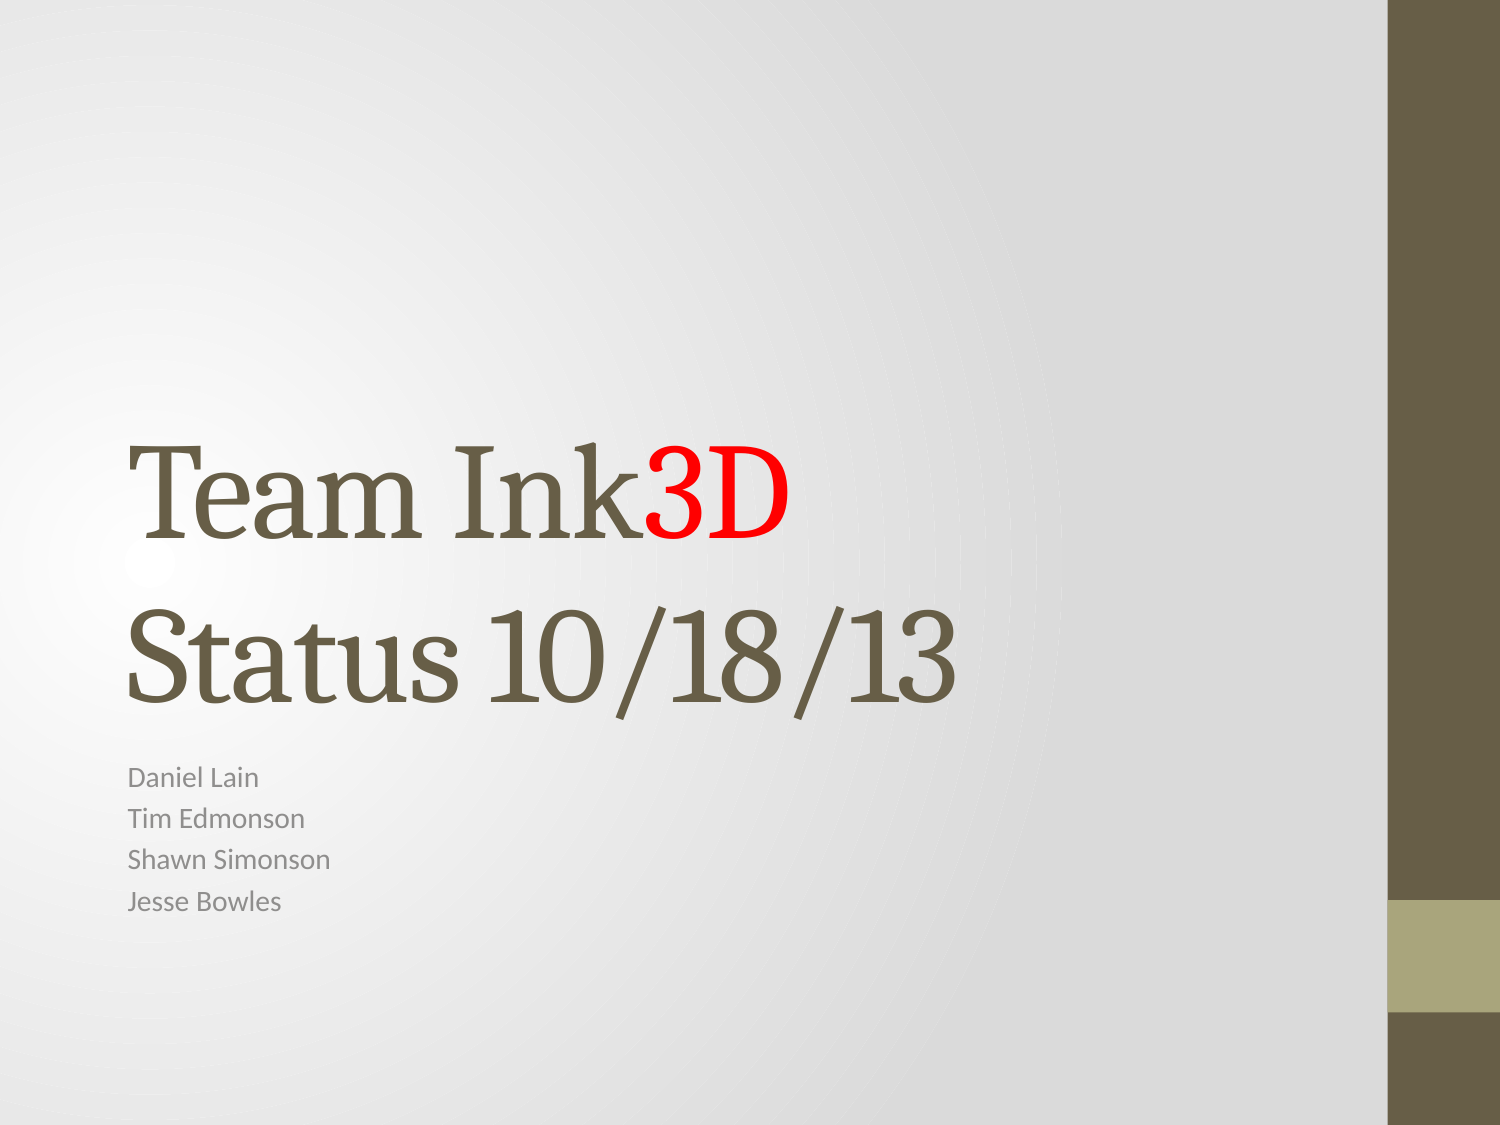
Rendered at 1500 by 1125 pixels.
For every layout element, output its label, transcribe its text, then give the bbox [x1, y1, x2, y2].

title Team Ink3D Status 10/18/13 [112, 312, 1350, 738]
subtitle Daniel Lain Tim Edmonson Shawn Simonson Jesse Bowles [112, 750, 1173, 925]
